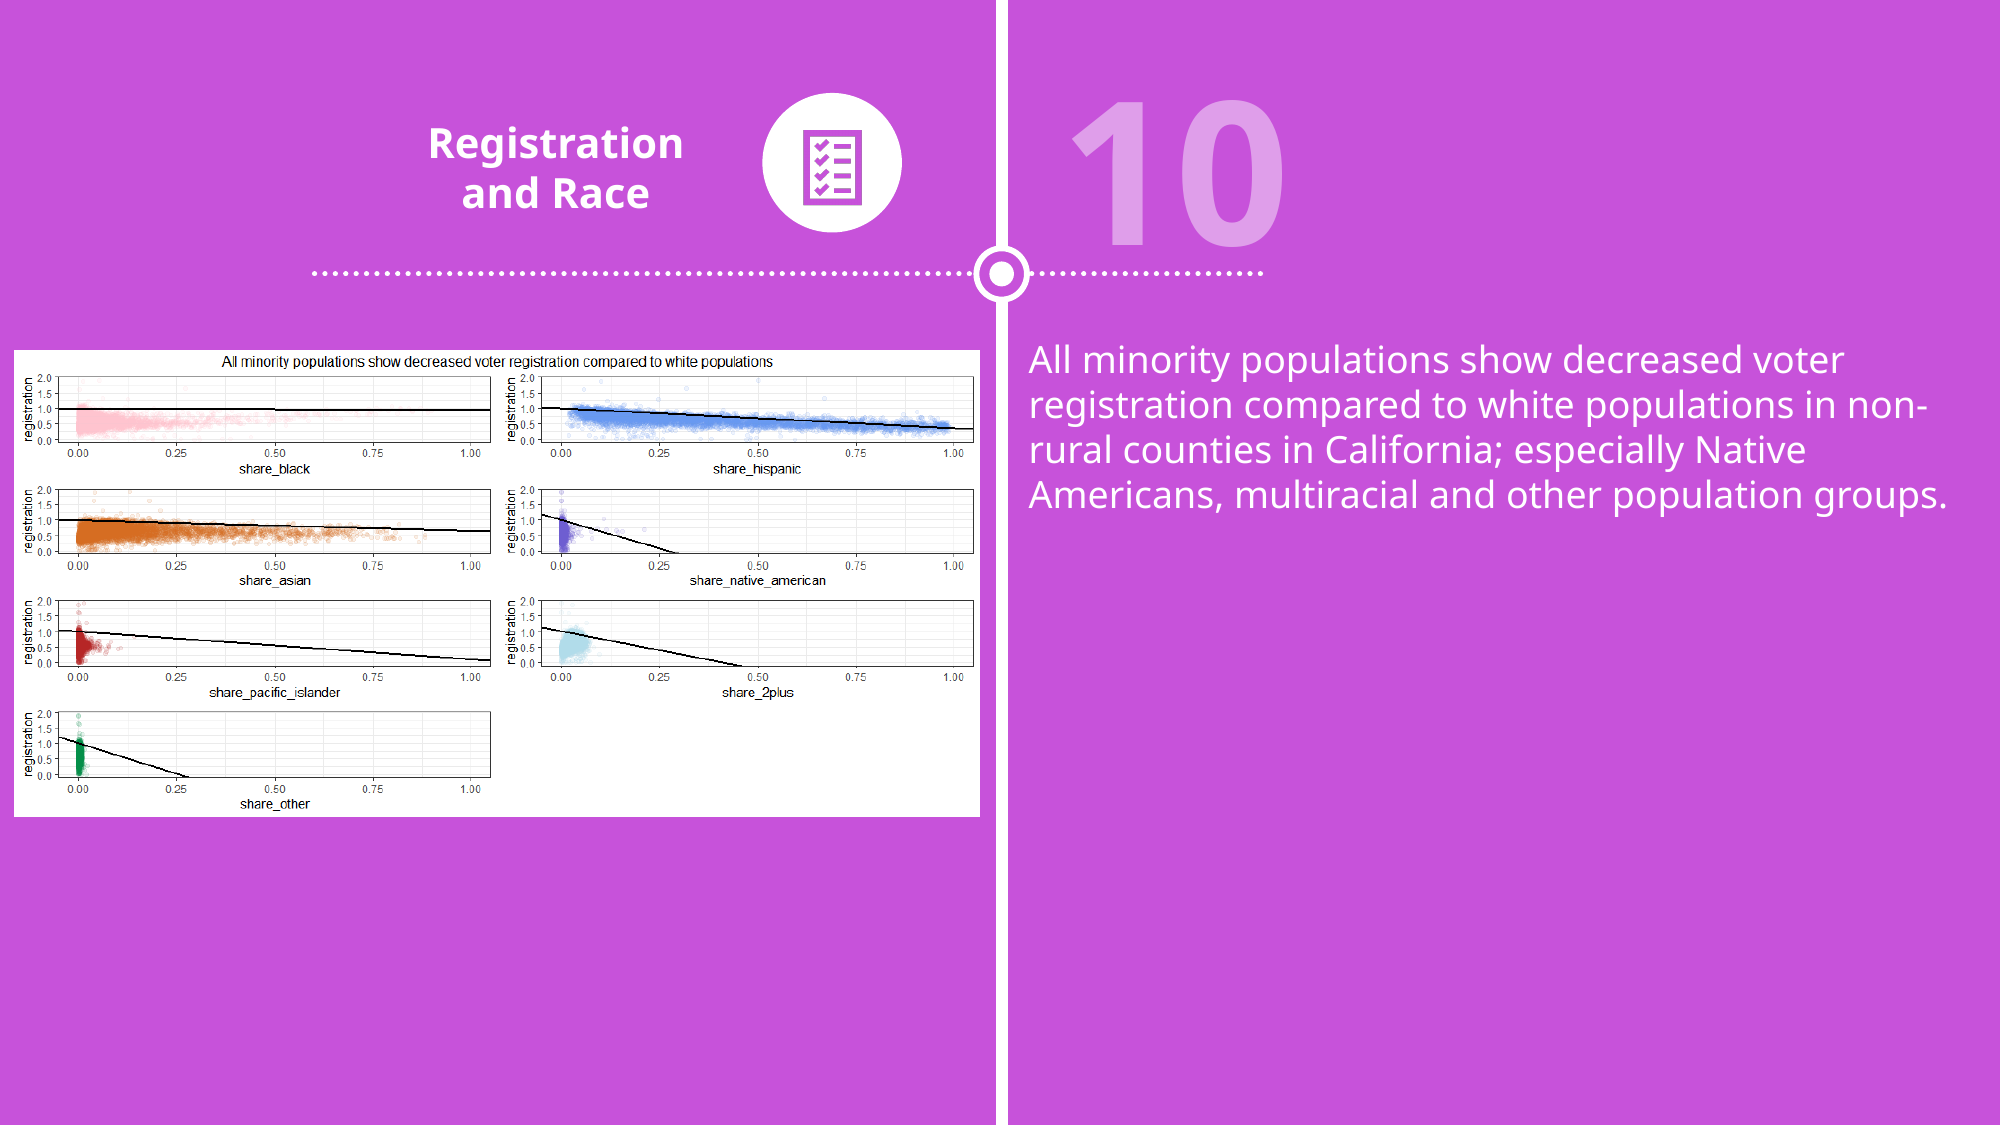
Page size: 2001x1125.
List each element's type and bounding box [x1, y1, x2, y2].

picture [14, 350, 980, 817]
text_box [304, 38, 1986, 572]
picture [788, 123, 877, 212]
